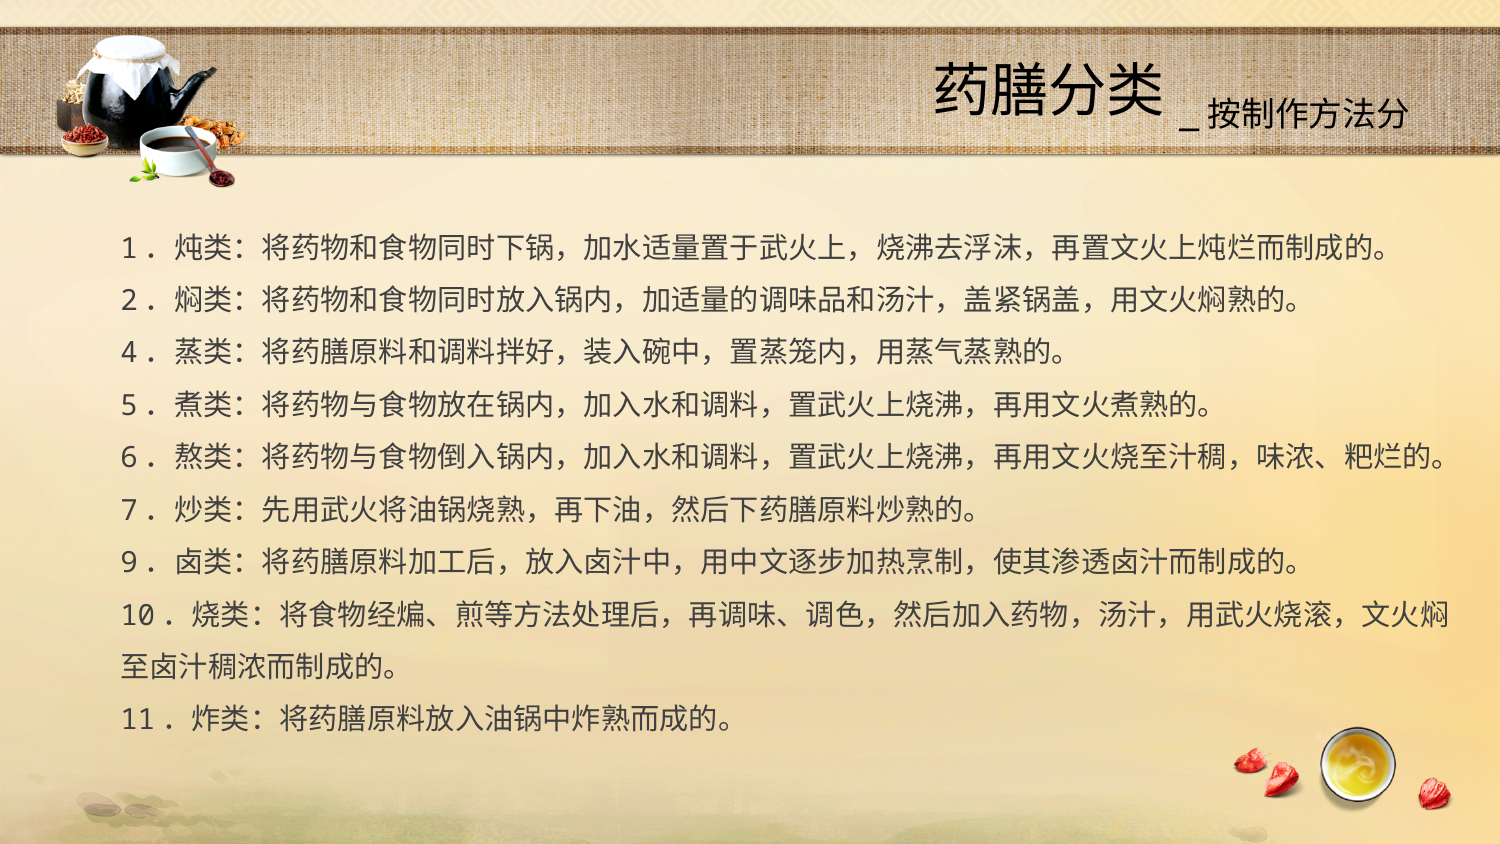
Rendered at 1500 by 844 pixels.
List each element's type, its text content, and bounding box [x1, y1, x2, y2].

text_box 1．炖类：将药物和食物同时下锅，加水适量置于武火上，烧沸去浮沫，再置文火上炖烂而制成的。 2．焖类：将药物和食物同时放入锅内，加适量的调味品和汤汁，盖紧锅盖，用文火焖熟的。 4．蒸类：将药膳原料和调料拌好，装入碗中，置蒸笼内，用蒸气蒸熟的。 5．煮类：将药物与食物放在锅内，加入水和调料，置武火上烧沸，再用文火煮熟的。 6．熬类：将药物与食物倒入锅内，加入水和调料，置武火上烧沸，再用文火烧至汁稠，味浓、粑烂的。 7．炒类：先用武火将油锅烧熟，再下油，然后下药膳原料炒熟的。 9．卤类：将药膳原料加工后，放入卤汁中，用中文逐步加热烹制，使其渗透卤汁而制成的。 10．烧类：将食物经煸、煎等方法处理后，再调味、调色，然后加入药物，汤汁，用武火烧滚，文火焖至卤汁稠浓而制成的。 11．炸类：将药膳原料放入油锅中炸熟而成的。 [105, 204, 1481, 744]
picture [0, 0, 1500, 844]
title 药膳分类_按制作方法分 [75, 36, 1425, 151]
